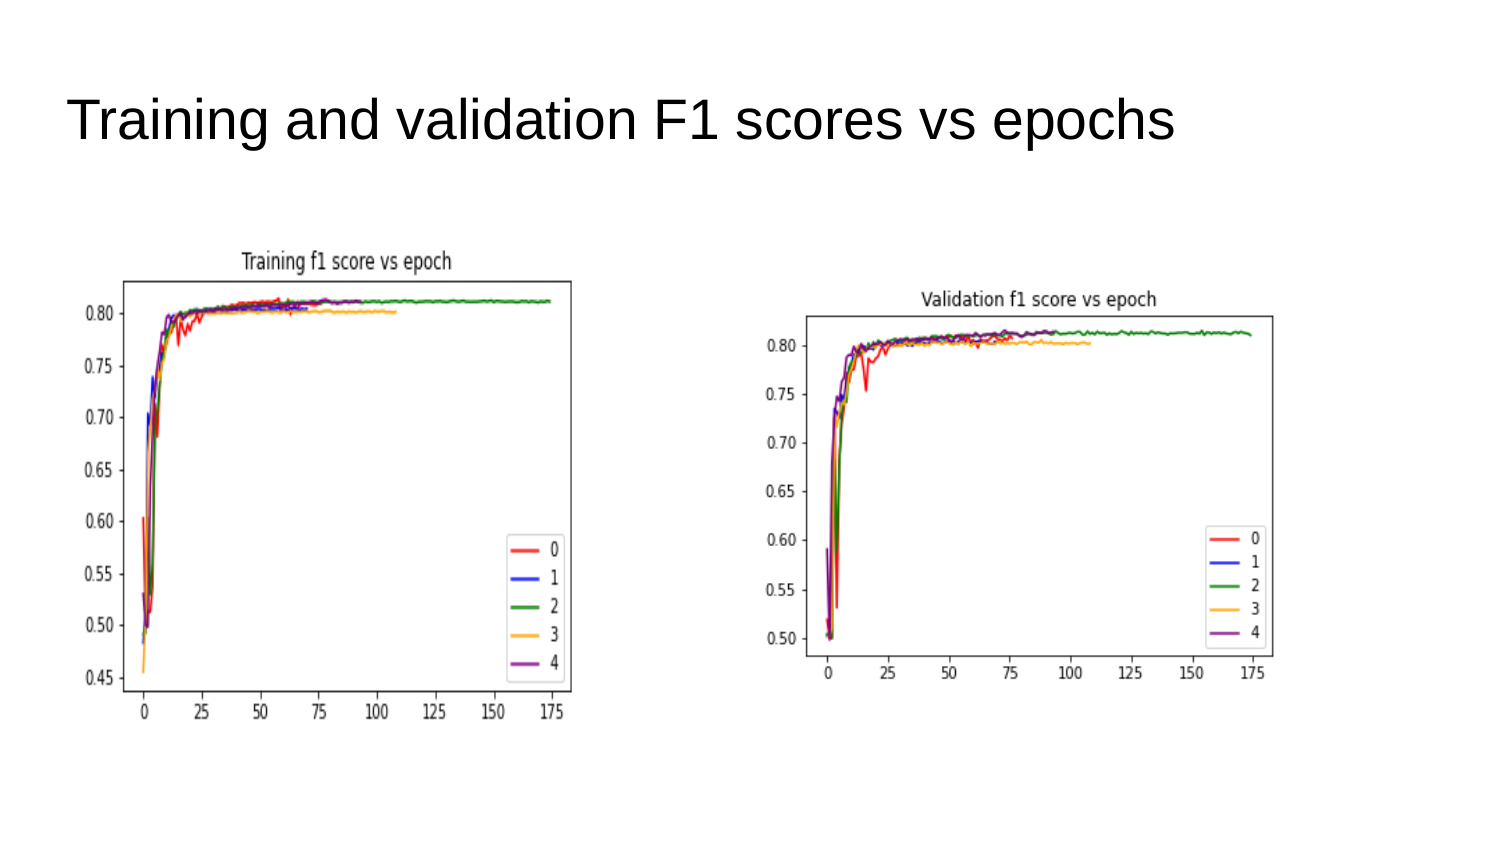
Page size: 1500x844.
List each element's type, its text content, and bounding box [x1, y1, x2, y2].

picture [50, 214, 628, 759]
title Training and validation F1 scores vs epochs [51, 72, 1449, 167]
picture [731, 261, 1332, 712]
